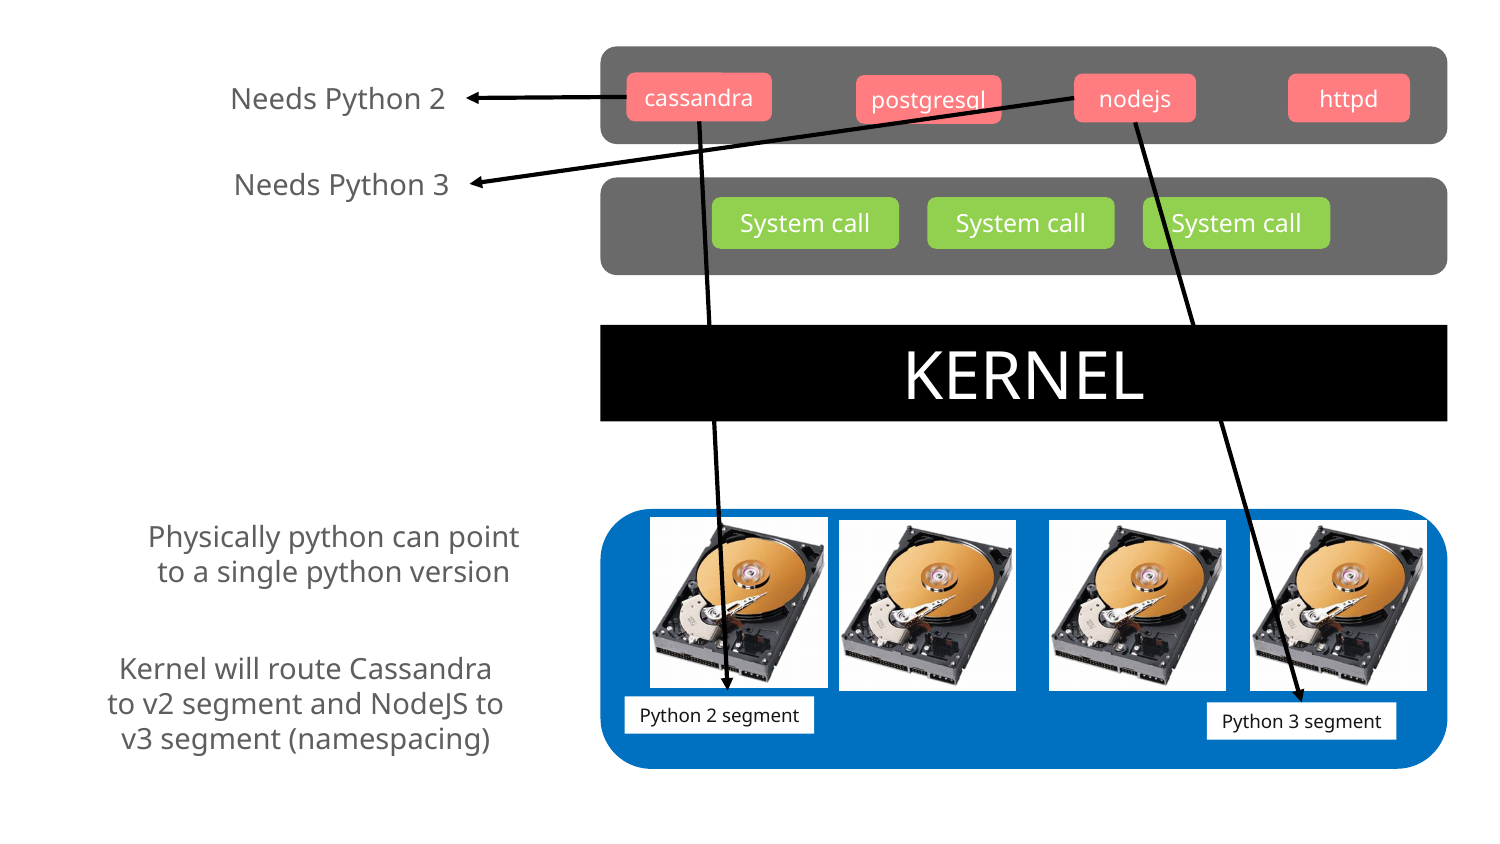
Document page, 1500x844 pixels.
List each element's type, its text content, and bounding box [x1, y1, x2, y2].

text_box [698, 121, 728, 691]
picture [838, 520, 1016, 691]
text_box KERNEL [600, 324, 698, 422]
text_box Python 2 segment [624, 696, 815, 734]
picture [1049, 520, 1134, 691]
text_box KERNEL [1302, 324, 1448, 422]
picture [728, 516, 828, 688]
text_box KERNEL [728, 324, 1134, 422]
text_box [469, 97, 1075, 185]
text_box [600, 508, 1448, 769]
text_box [728, 177, 1134, 276]
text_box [600, 185, 698, 276]
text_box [1302, 177, 1448, 276]
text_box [1134, 122, 1302, 703]
picture [1302, 520, 1427, 691]
text_box Needs Python 3 [213, 158, 470, 210]
text_box Python 3 segment [1206, 702, 1397, 740]
text_box Kernel will route Cassandra to v2 segment and NodeJS to v3 segment (namespacing) [93, 642, 519, 764]
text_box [600, 46, 1448, 145]
text_box Physically python can point to a single python version [121, 510, 547, 597]
text_box Needs Python 2 [210, 72, 467, 124]
picture [650, 516, 698, 688]
